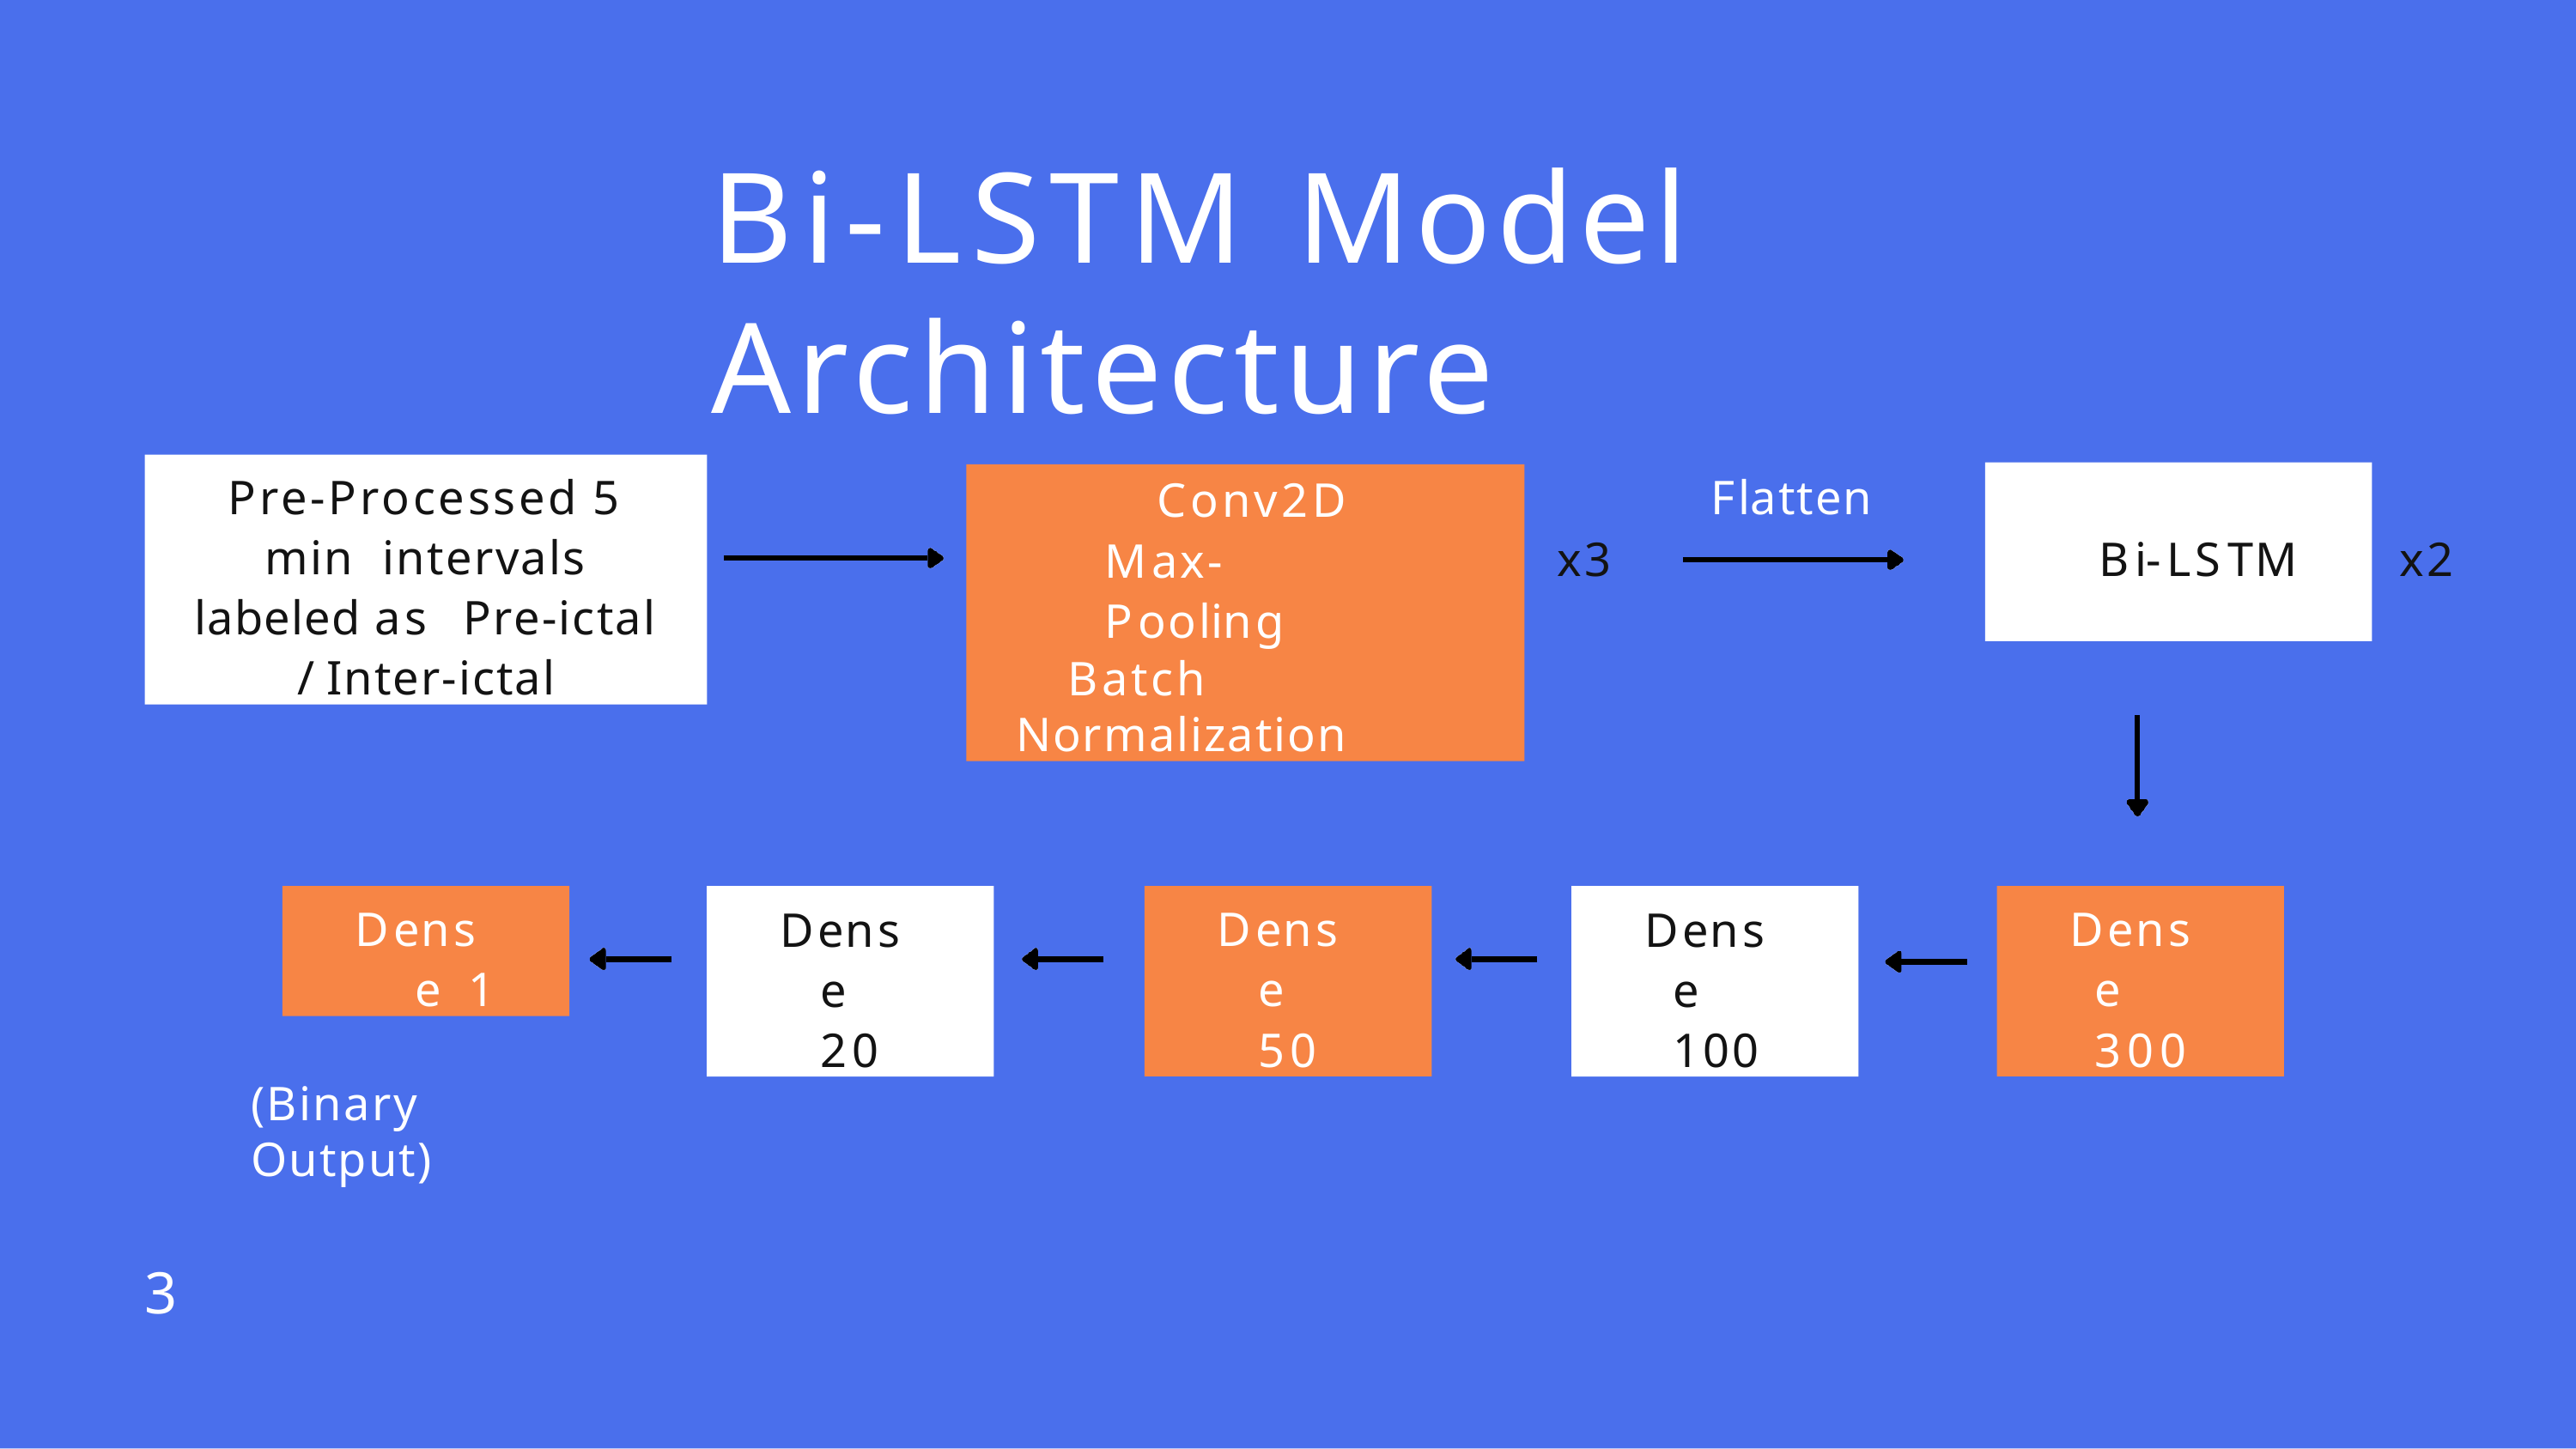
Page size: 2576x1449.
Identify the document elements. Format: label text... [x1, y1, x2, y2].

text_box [1021, 948, 1104, 971]
text_box Bi-LSTM [1984, 462, 2372, 641]
title Bi-LSTM Model Architecture [159, 136, 2417, 439]
text_box Dense 50 [1144, 886, 1432, 1076]
text_box Dense 1 [282, 886, 570, 1016]
text_box Flatten [1709, 466, 1876, 524]
text_box x2 [2397, 528, 2458, 586]
text_box 3 [139, 1267, 185, 1335]
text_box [2126, 714, 2149, 816]
text_box Dense 100 [1571, 886, 1859, 1077]
text_box (Binary Output) [249, 1071, 603, 1185]
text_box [723, 548, 945, 569]
text_box Dense 20 [707, 886, 994, 1077]
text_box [1455, 948, 1538, 971]
text_box [0, 0, 2576, 1449]
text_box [589, 948, 672, 971]
text_box Pre-Processed 5 min intervals labeled as Pre-ictal / Inter-ictal [144, 454, 708, 705]
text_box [1885, 950, 1968, 973]
text_box Conv2D Max-Pooling Batch Normalization [966, 464, 1525, 761]
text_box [1683, 549, 1904, 570]
text_box Dense 300 [1996, 886, 2284, 1076]
text_box x3 [1555, 528, 1615, 586]
